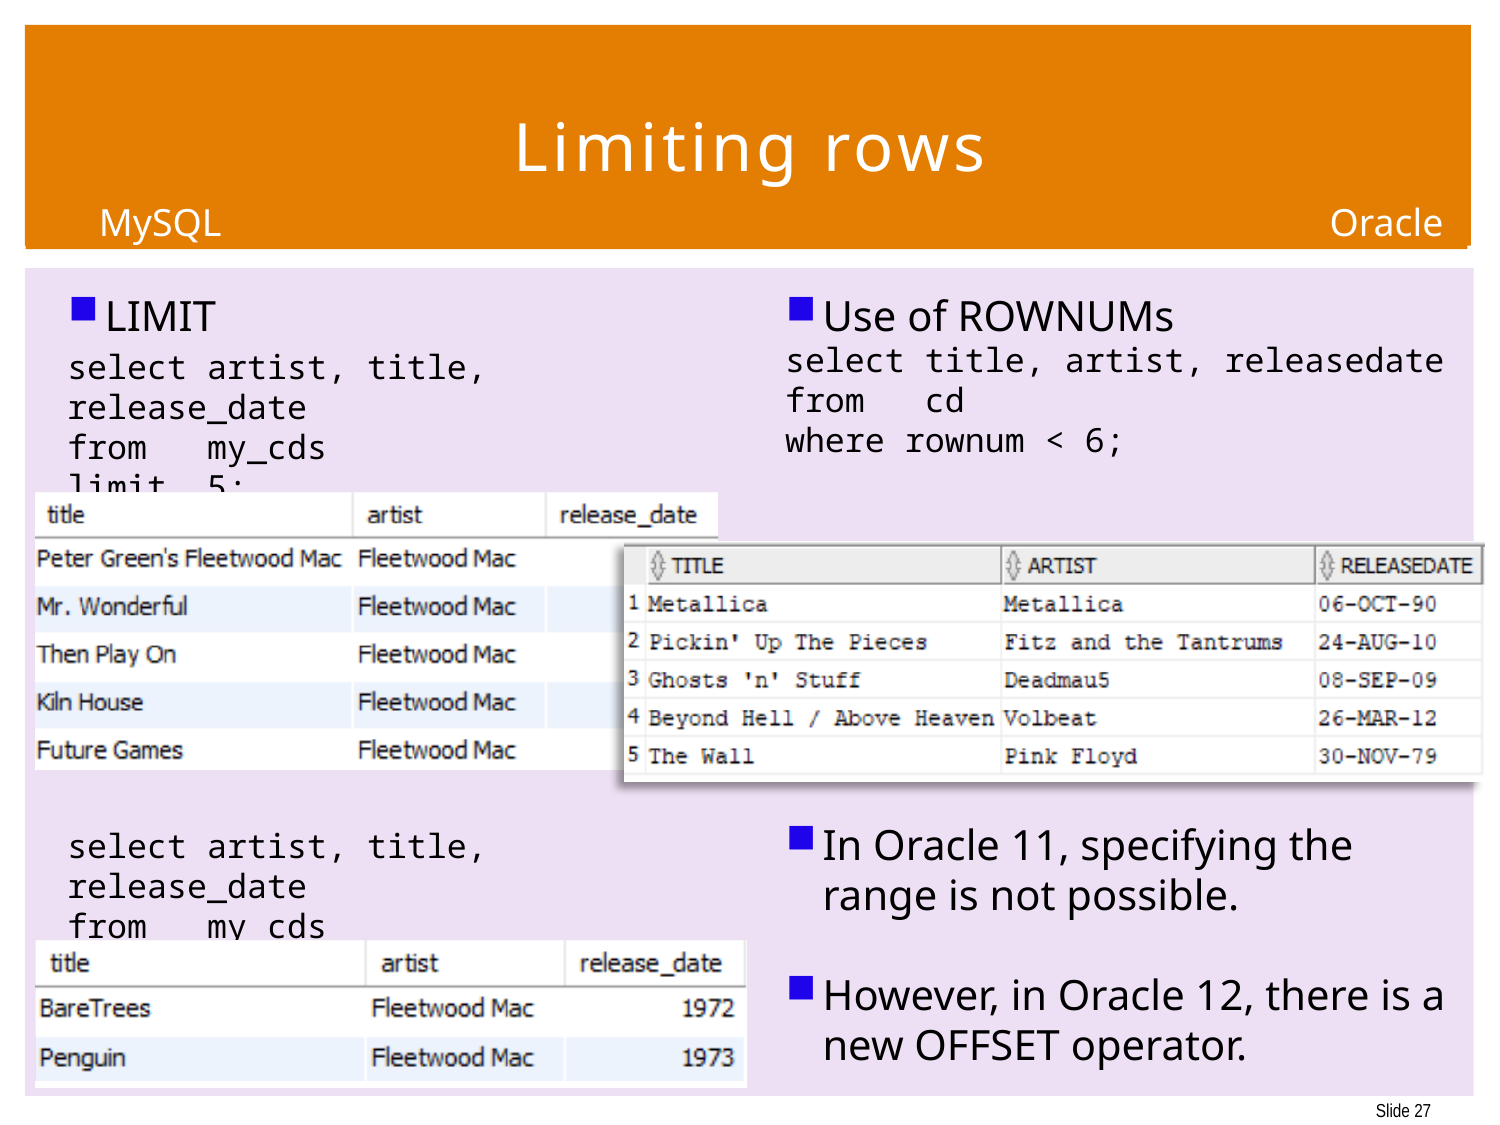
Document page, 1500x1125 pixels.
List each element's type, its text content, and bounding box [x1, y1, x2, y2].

list Use of ROWNUMs select title, artist, releasedate from cd where rownum < 6; In Oracle 11, specifying the range is not possible. However, in Oracle 12, there is a new OFFSET operator. [762, 281, 1462, 540]
title Limiting rows [62, 58, 1438, 193]
list LIMIT select artist, title, release_date from my_cds limit 5; select artist, title, release_date from my_cds limit 5, 2; [44, 777, 738, 939]
list Use of ROWNUMs select title, artist, releasedate from cd where rownum < 6; In Oracle 11, specifying the range is not possible. However, in Oracle 12, there is a new OFFSET operator. [762, 795, 1462, 1088]
picture [34, 492, 1486, 783]
text_box MySQL Oracle [24, 193, 1469, 251]
list LIMIT select artist, title, release_date from my_cds limit 5; select artist, title, release_date from my_cds limit 5, 2; [44, 281, 738, 540]
picture [34, 940, 748, 1089]
